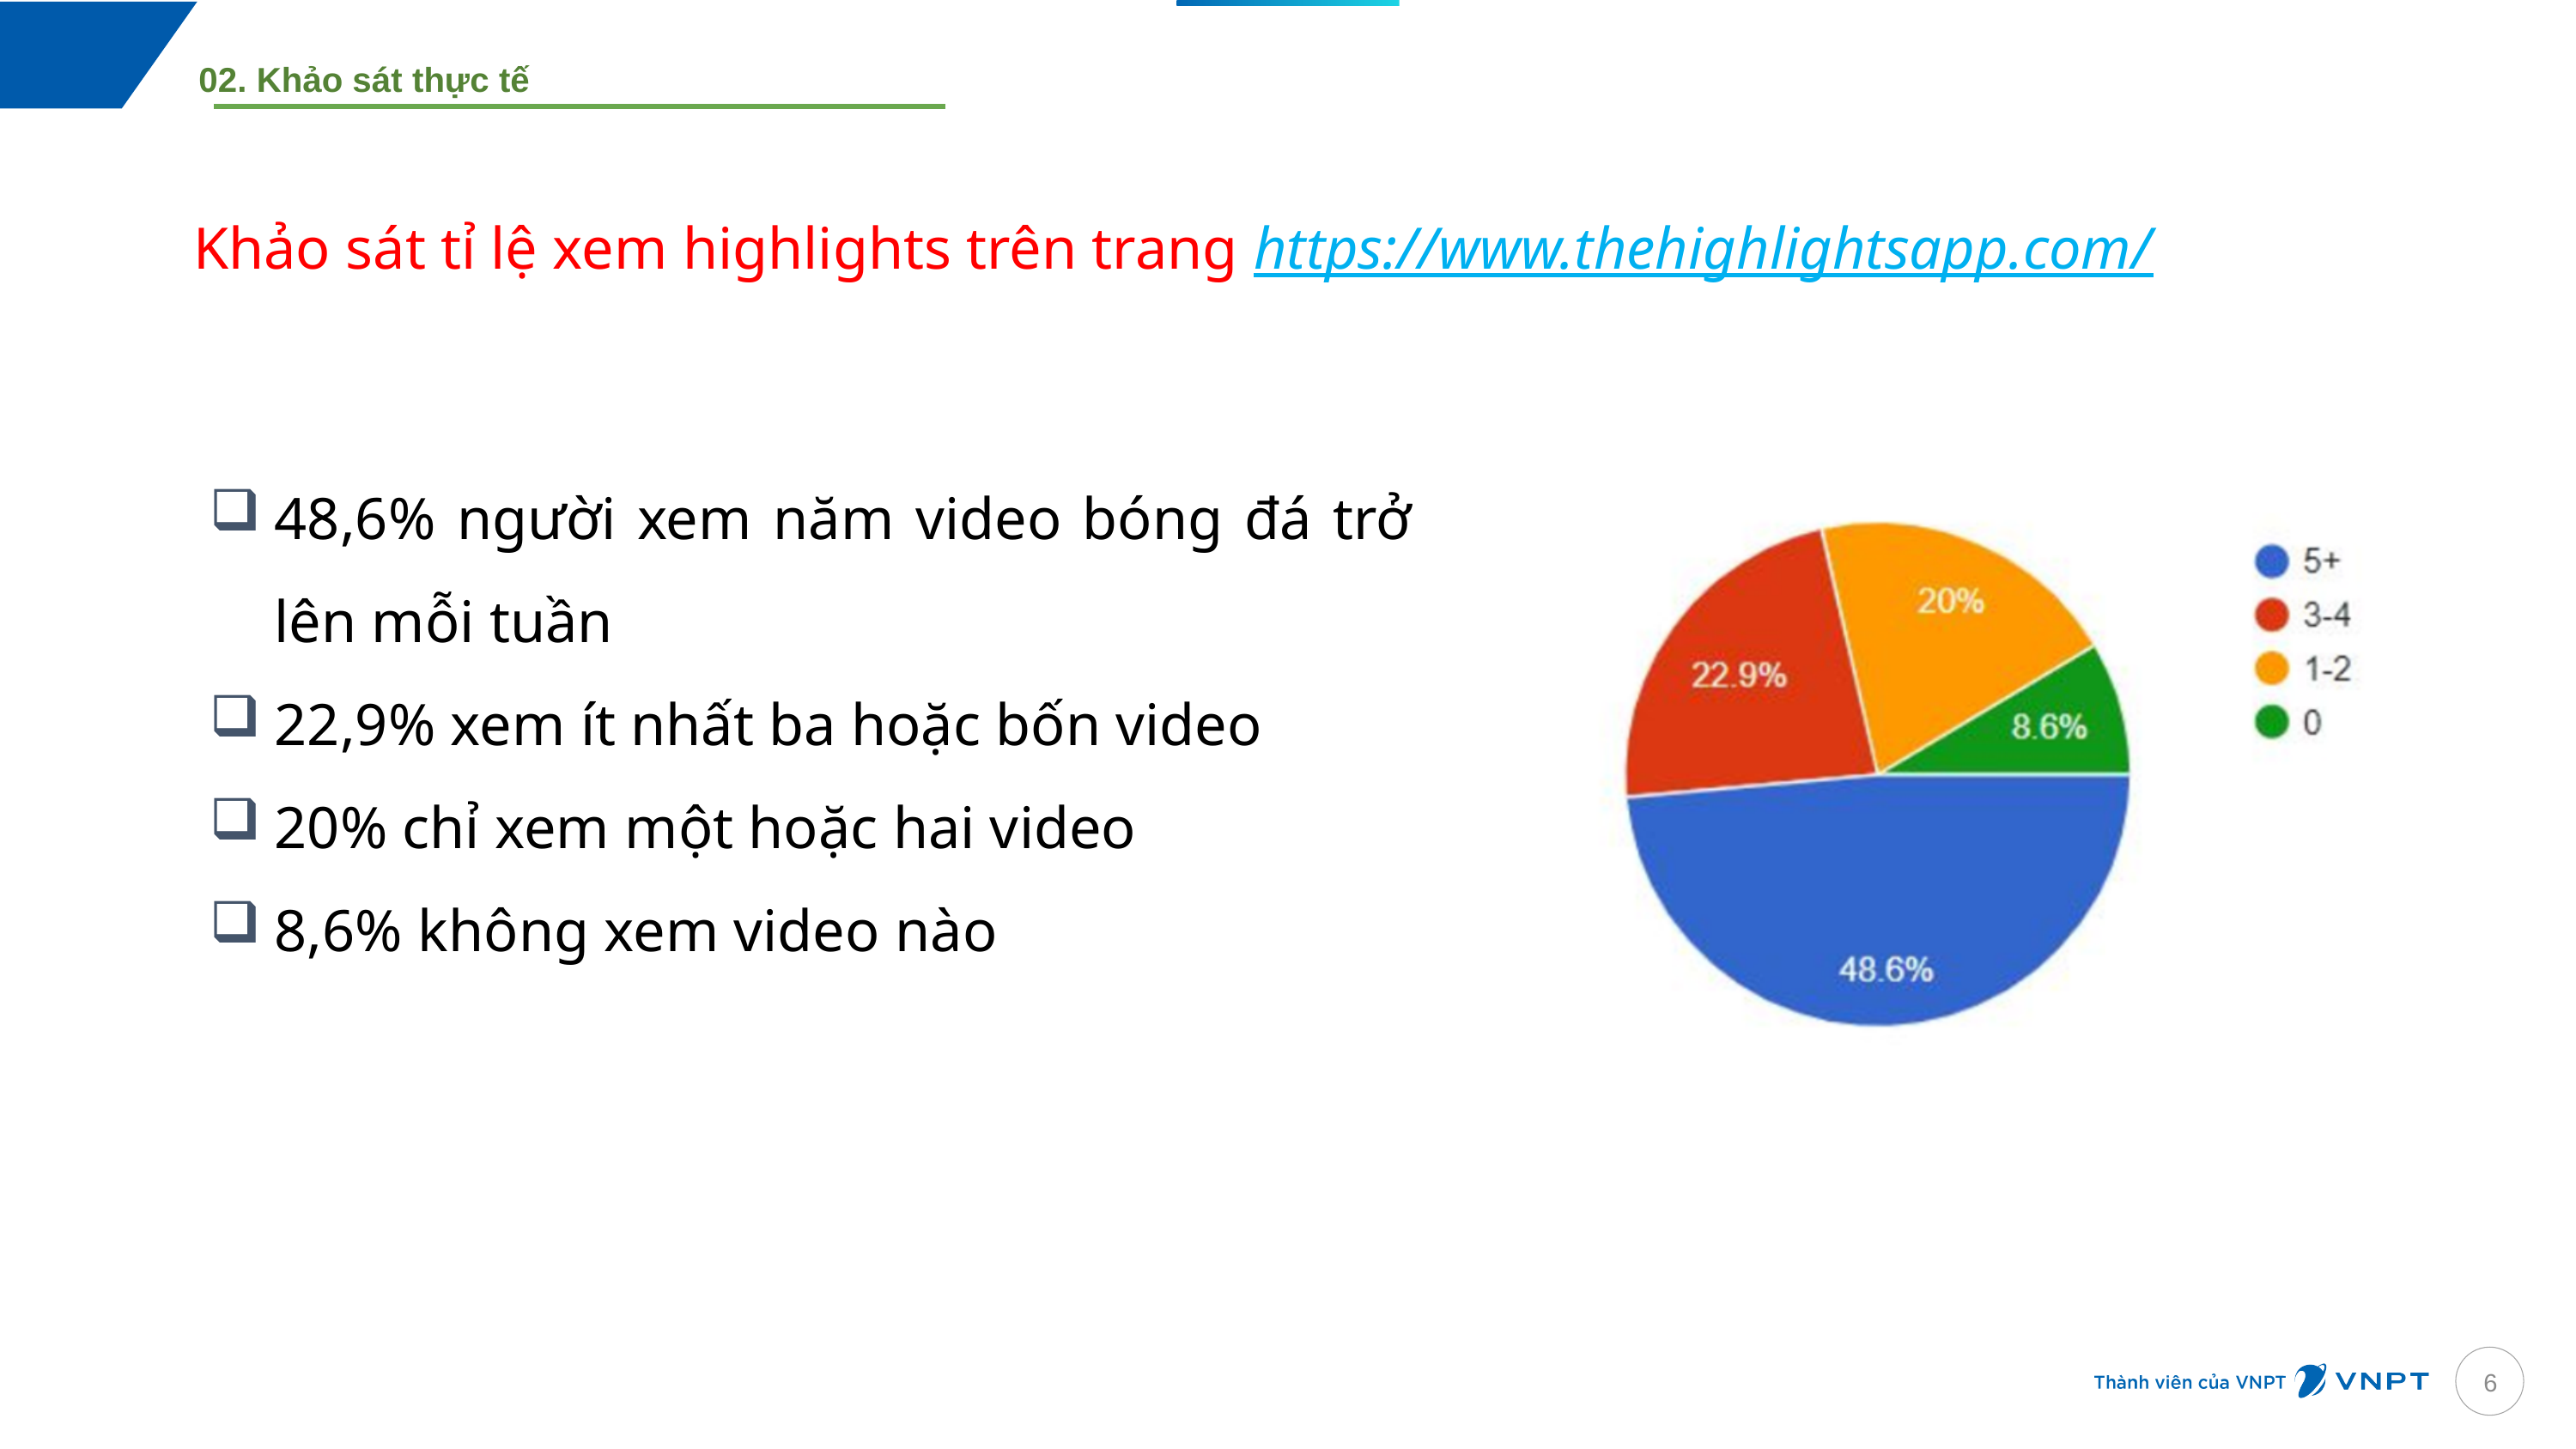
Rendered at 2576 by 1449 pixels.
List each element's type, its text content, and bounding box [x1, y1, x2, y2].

text_box 02. Khảo sát thực tế [180, 6, 2404, 114]
picture [1565, 449, 2379, 1060]
text_box [1176, 0, 1400, 7]
text_box Khảo sát tỉ lệ xem highlights trên trang https://www.thehighlightsapp.com/ [180, 171, 2423, 288]
text_box 5 [2456, 1360, 2524, 1405]
text_box [0, 0, 199, 110]
text_box 48,6% người xem năm video bóng đá trở lên mỗi tuần 22,9% xem ít nhất ba hoặc bốn video 20% chỉ xem một hoặc hai video 8,6% không xem video nào [197, 442, 1425, 1073]
picture [2094, 1363, 2429, 1398]
